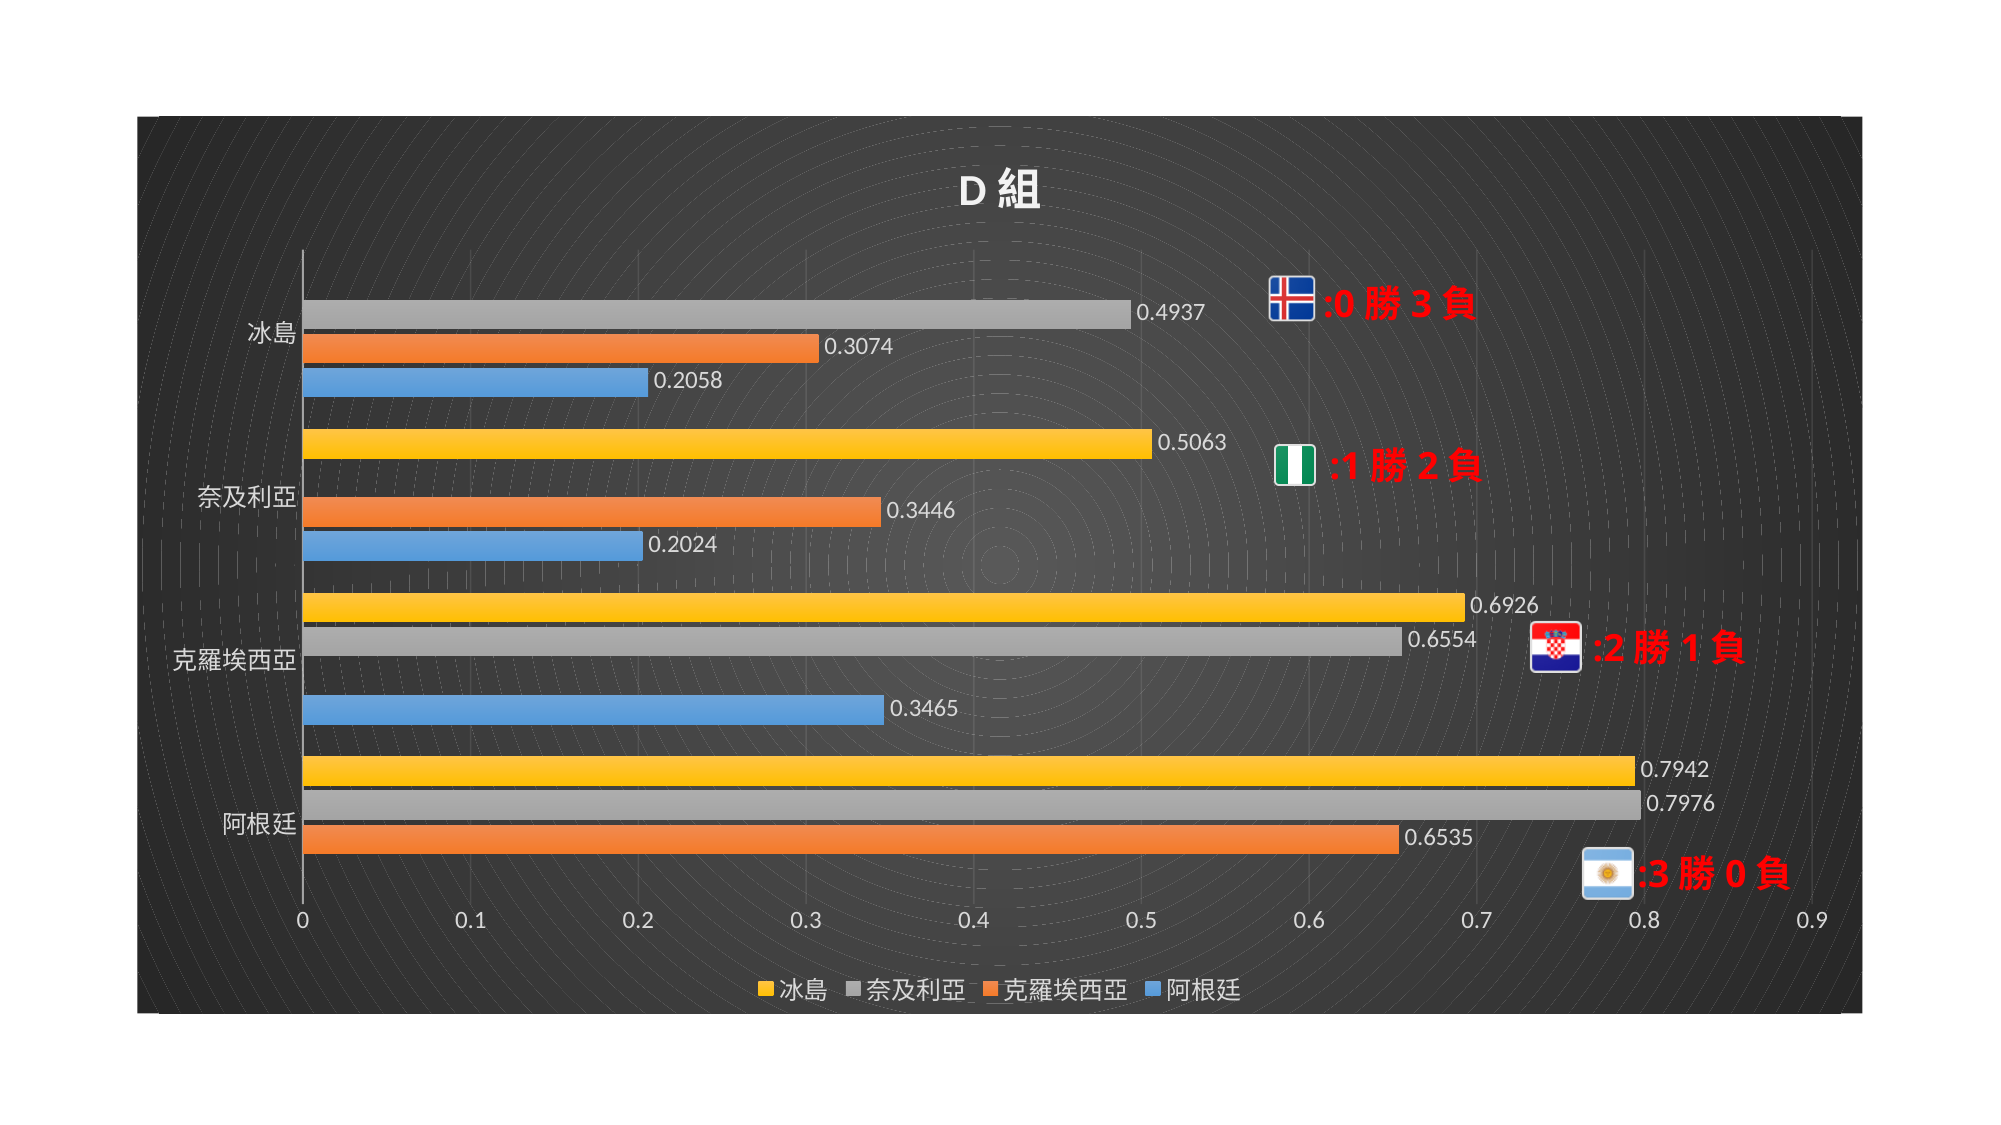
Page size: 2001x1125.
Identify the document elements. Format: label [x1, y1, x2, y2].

picture [1265, 272, 1319, 326]
picture [1577, 843, 1638, 904]
picture [1271, 441, 1319, 489]
picture [1526, 617, 1586, 677]
chart [137, 116, 1863, 1014]
